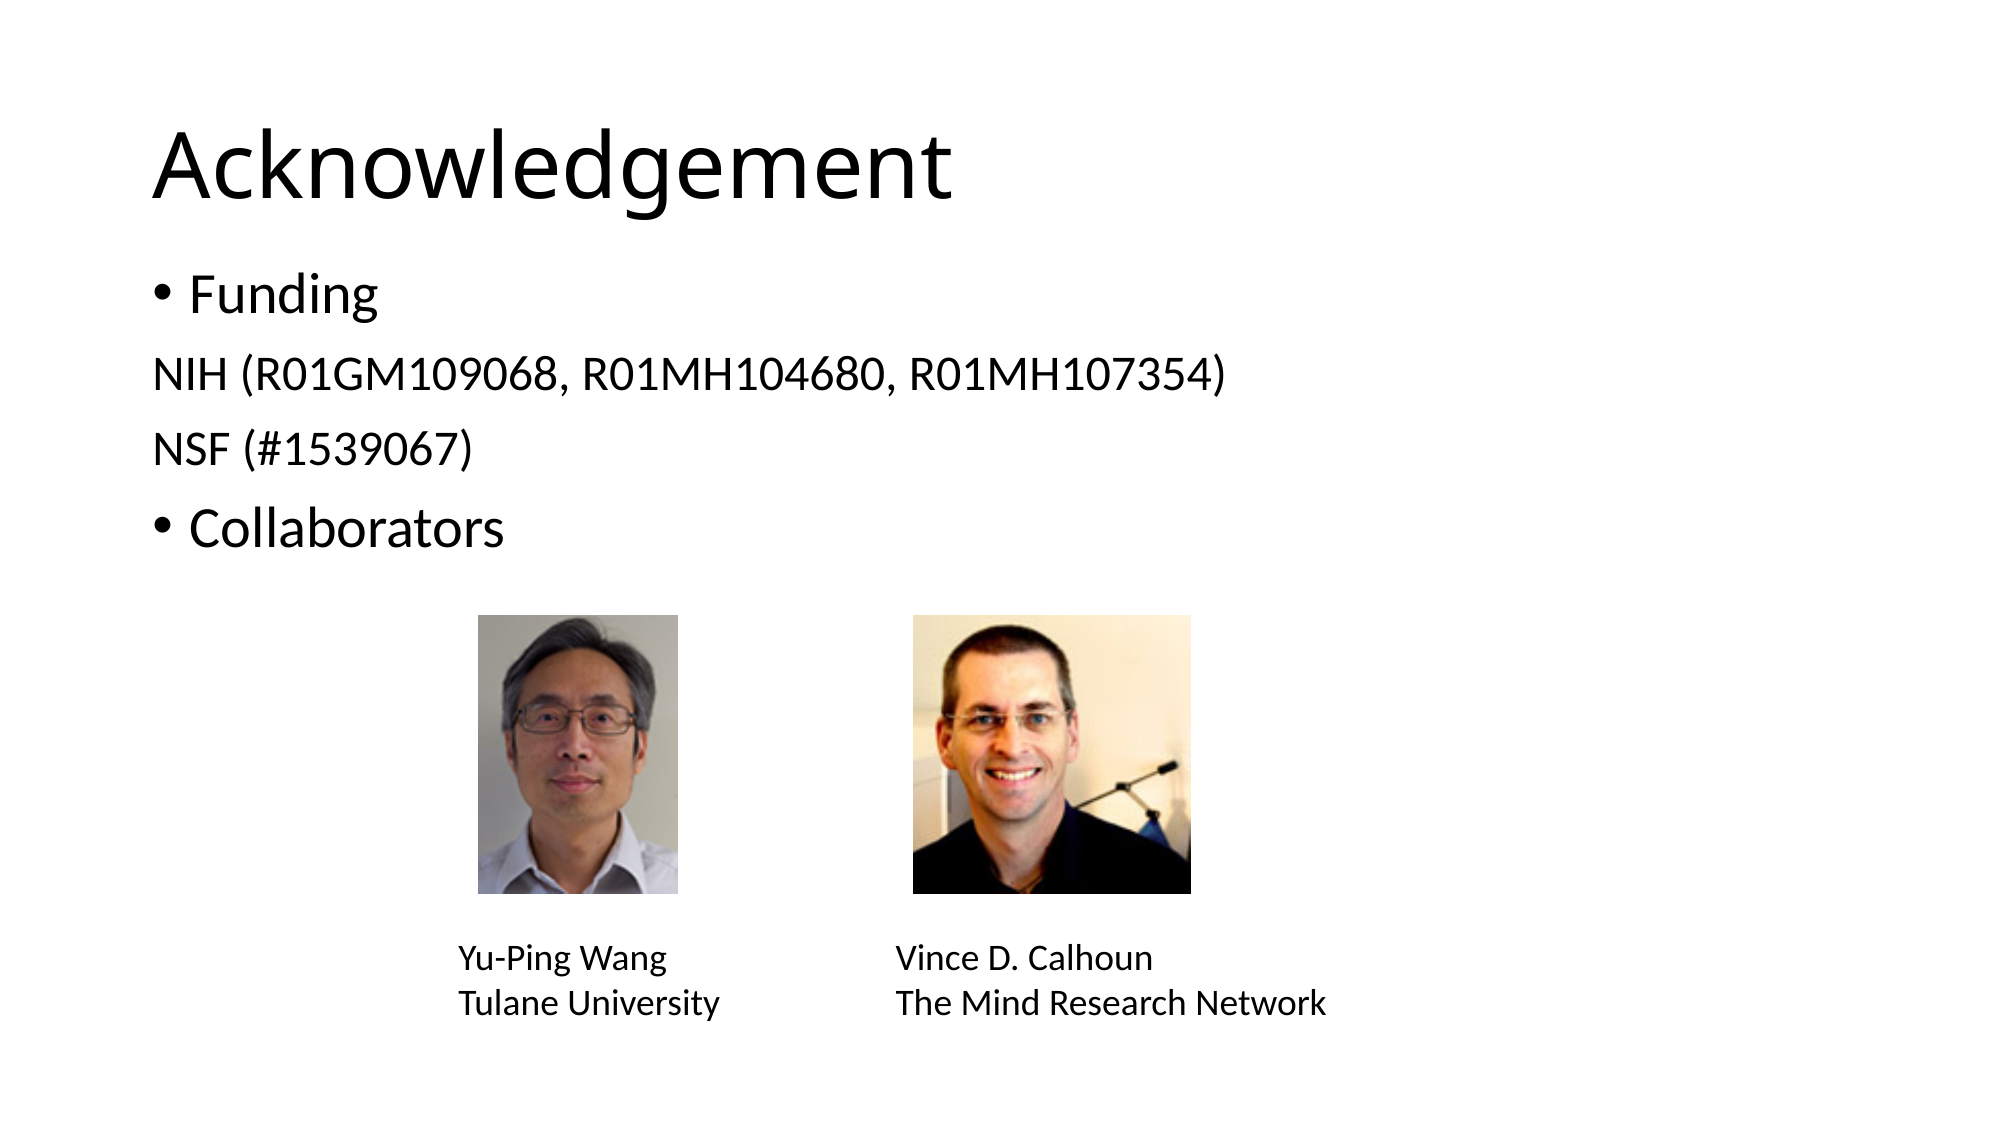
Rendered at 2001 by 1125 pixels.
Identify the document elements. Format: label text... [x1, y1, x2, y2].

picture [913, 615, 1191, 894]
title Acknowledgement [137, 59, 1863, 255]
text_box Yu-Ping Wang Tulane University [443, 925, 842, 1031]
list Funding NIH (R01GM109068, R01MH104680, R01MH107354) NSF (#1539067) Collaborators [137, 255, 1888, 1005]
text_box Vince D. Calhoun The Mind Research Network [880, 925, 1350, 1031]
picture [478, 615, 678, 894]
